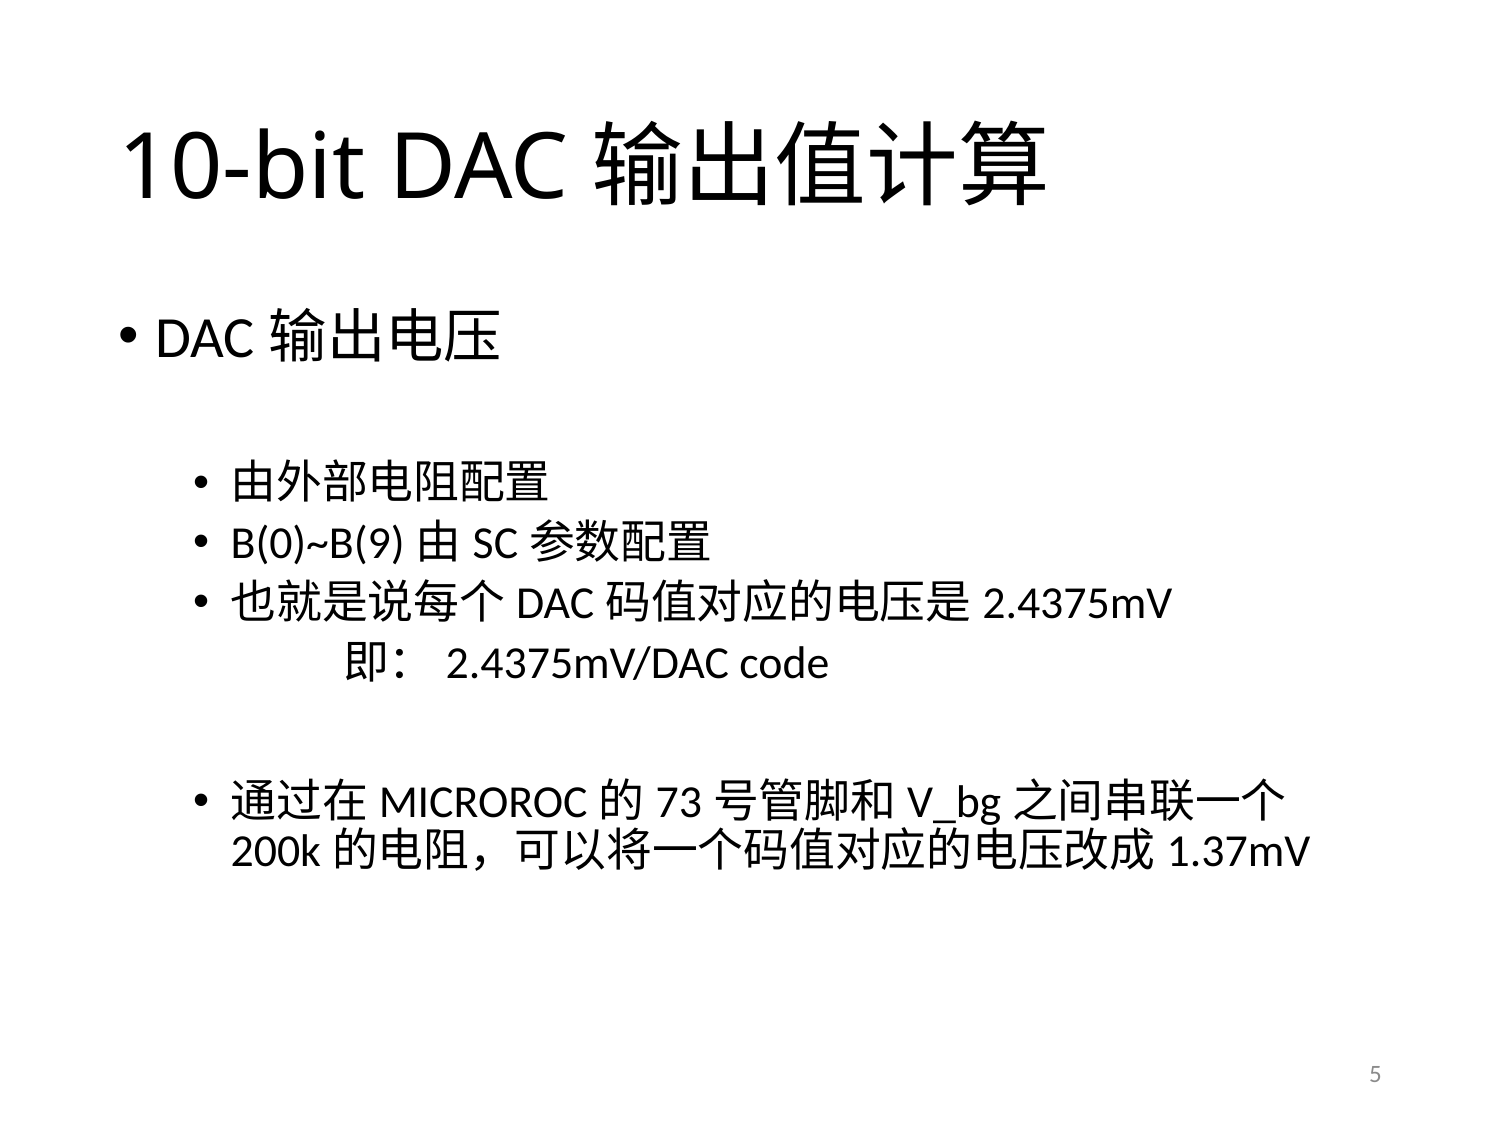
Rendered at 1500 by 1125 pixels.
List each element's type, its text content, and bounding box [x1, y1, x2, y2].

slide_number 5 [1059, 1042, 1397, 1103]
title 10-bit DAC输出值计算 [103, 59, 1397, 278]
